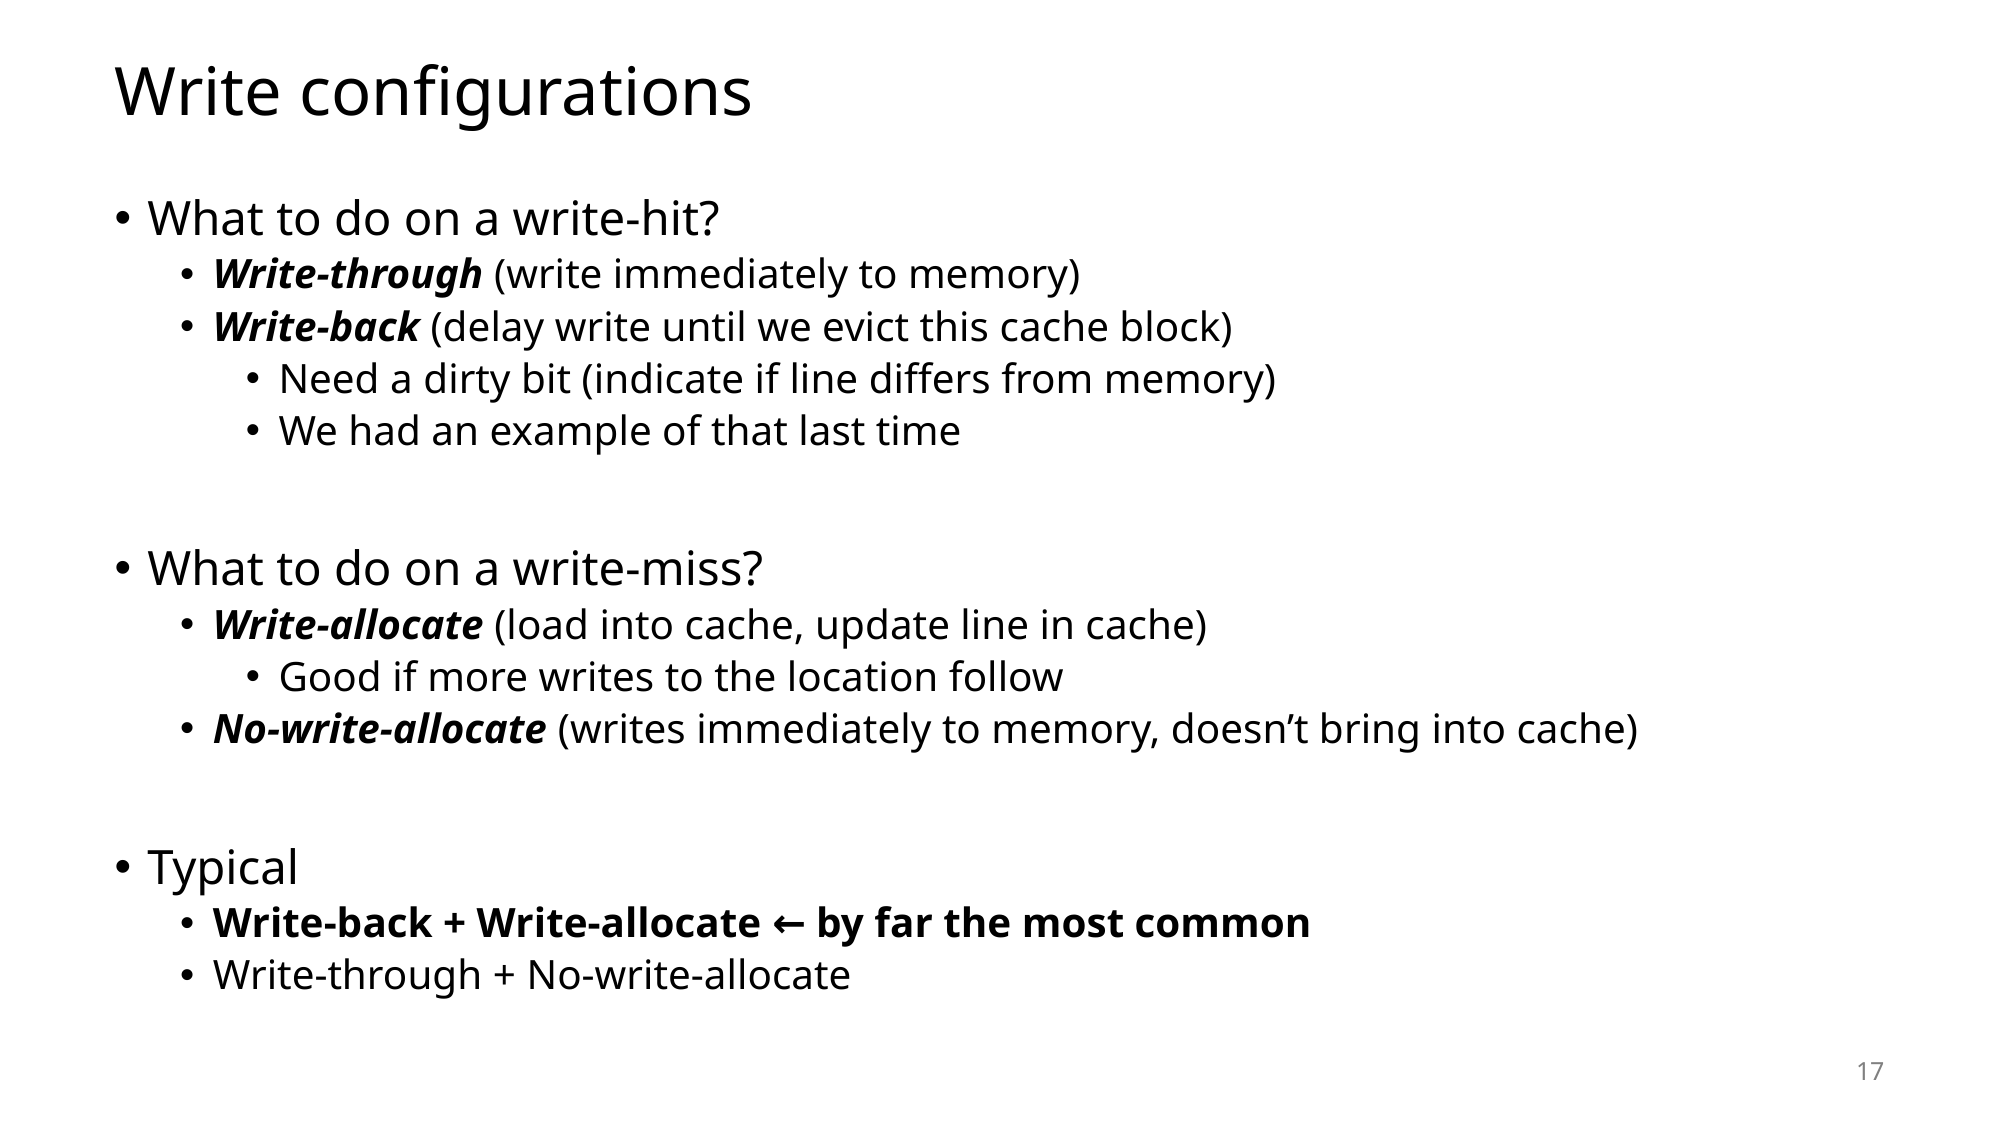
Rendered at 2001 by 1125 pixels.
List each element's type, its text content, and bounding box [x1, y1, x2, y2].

slide_number 17 [1749, 1042, 1900, 1103]
title Write configurations [99, 37, 1900, 150]
list What to do on a write-hit? Write-through (write immediately to memory) Write-back (delay write until we evict this cache block) Need a dirty bit (indicate if line differs from memory) We had an example of that last time What to do on a write-miss? Write-allocate (load into cache, update line in cache) Good if more writes to the location follow No-write-allocate (writes immediately to memory, doesn’t bring into cache) Typical Write-back + Write-allocate ← by far the most common Write-through + No-write-allocate [99, 187, 1900, 1013]
